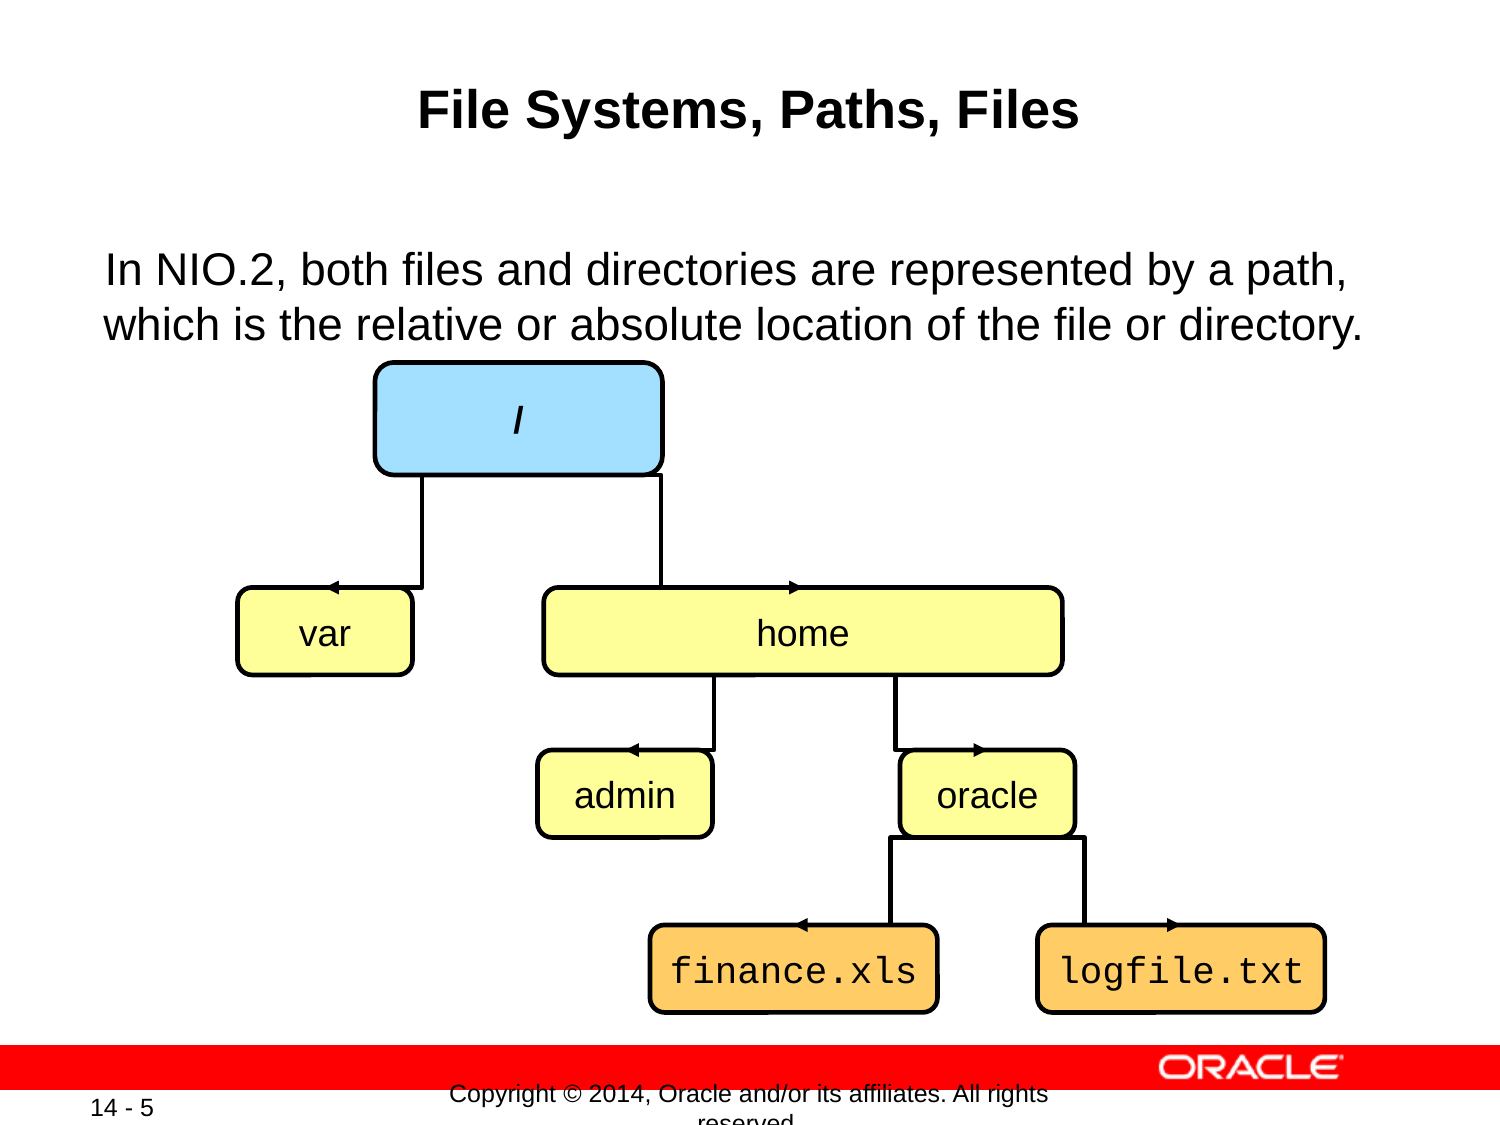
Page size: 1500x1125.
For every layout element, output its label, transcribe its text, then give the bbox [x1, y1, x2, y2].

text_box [519, 474, 804, 588]
text_box logfile.txt [1037, 924, 1325, 1013]
text_box / [374, 362, 663, 473]
text_box admin [537, 749, 713, 838]
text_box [324, 474, 519, 588]
picture [0, 1045, 1500, 1090]
title File Systems, Paths, Files [99, 72, 1399, 216]
list In NIO.2, both files and directories are represented by a path, which is the relative or absolute location of the file or directory. [99, 237, 1399, 353]
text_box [988, 837, 1182, 926]
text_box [802, 674, 988, 751]
text_box oracle [900, 749, 1075, 835]
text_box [624, 674, 801, 751]
text_box home [543, 587, 1063, 675]
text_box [793, 837, 988, 926]
text_box finance.xls [649, 924, 938, 1013]
text_box var [237, 587, 413, 675]
